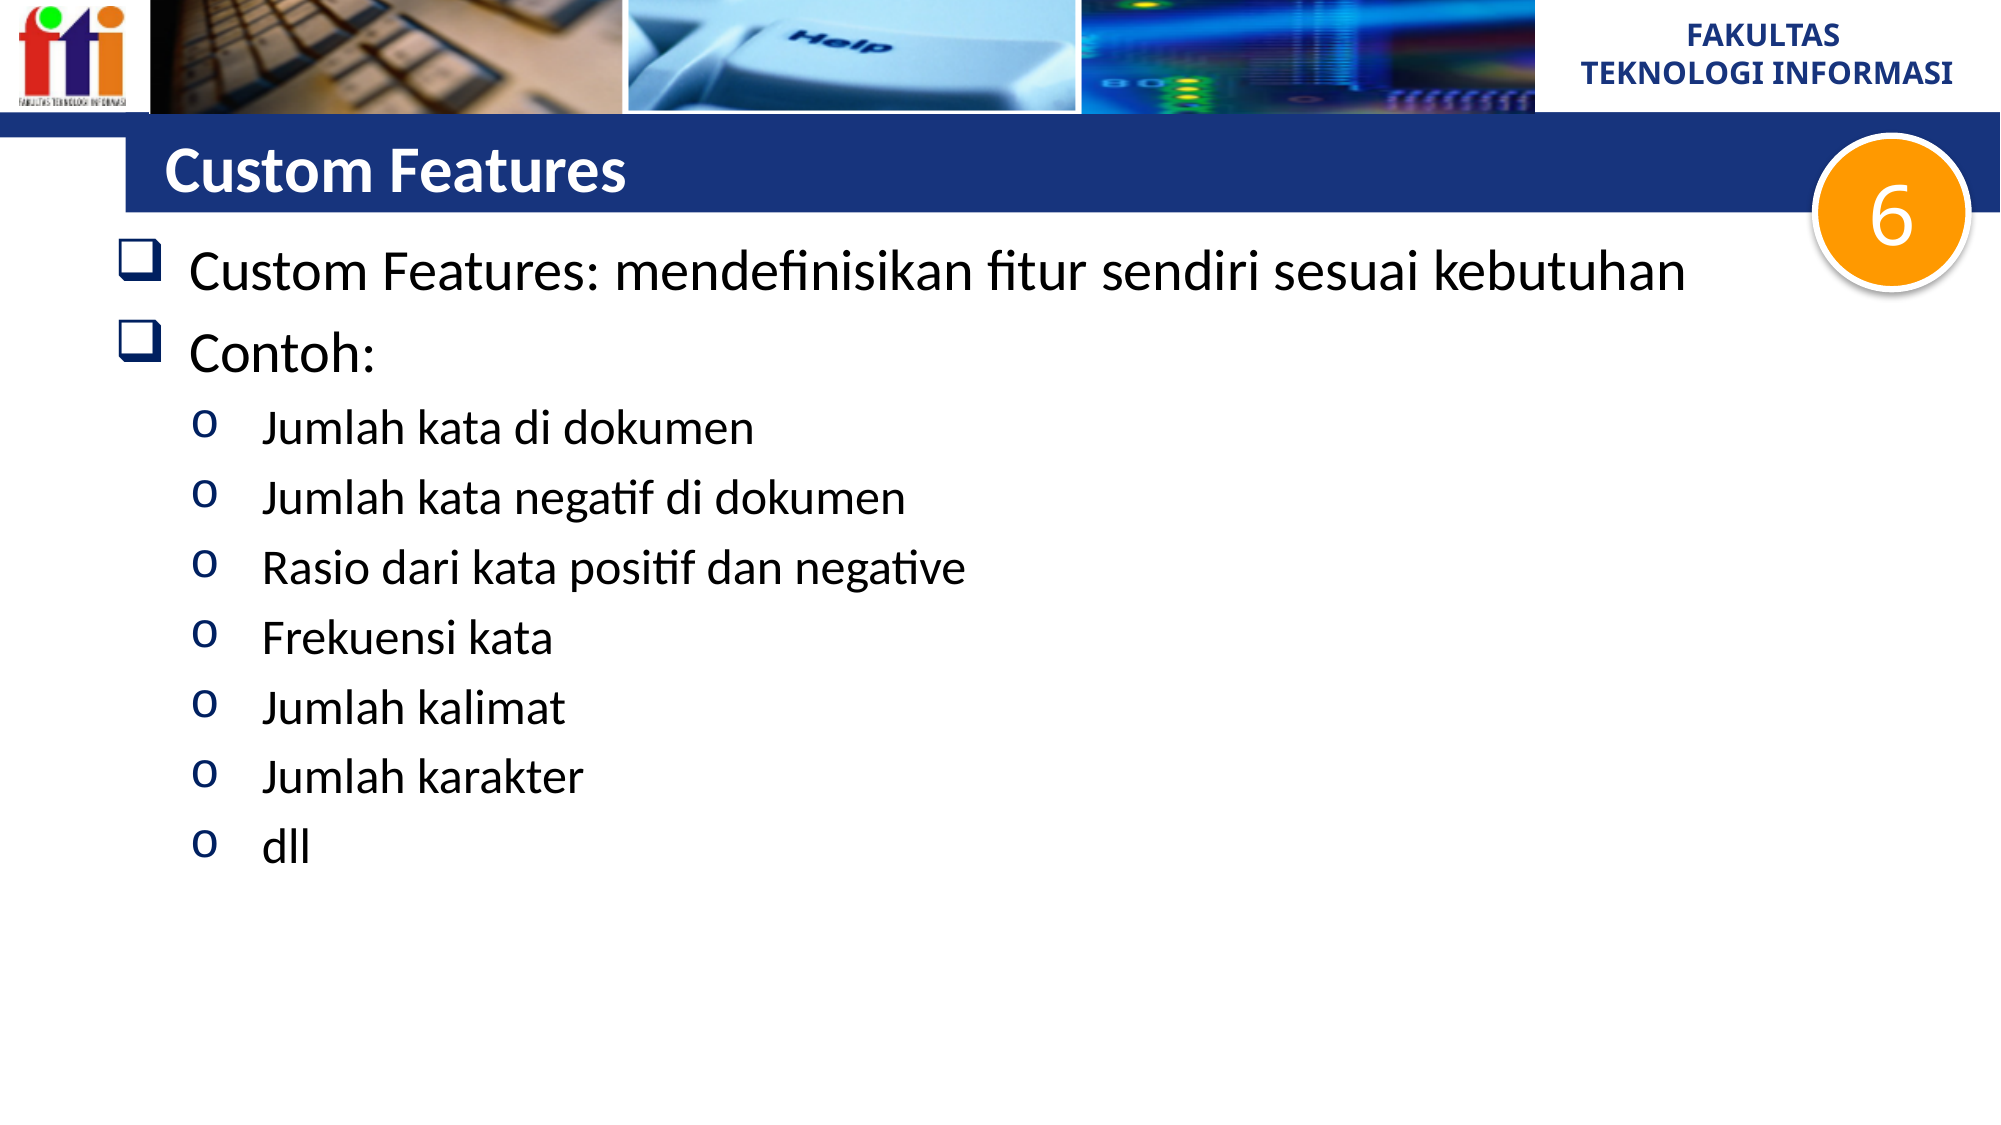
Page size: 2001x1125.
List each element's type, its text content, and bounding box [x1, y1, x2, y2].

text_box 6 [1811, 132, 1972, 293]
picture [19, 6, 126, 106]
list Custom Features: mendefinisikan fitur sendiri sesuai kebutuhan Contoh: Jumlah kata di dokumen Jumlah kata negatif di dokumen Rasio dari kata positif dan negative Frekuensi kata Jumlah kalimat Jumlah karakter dll [99, 224, 1901, 1038]
title Custom Features [149, 119, 1934, 213]
picture [149, 0, 1535, 114]
